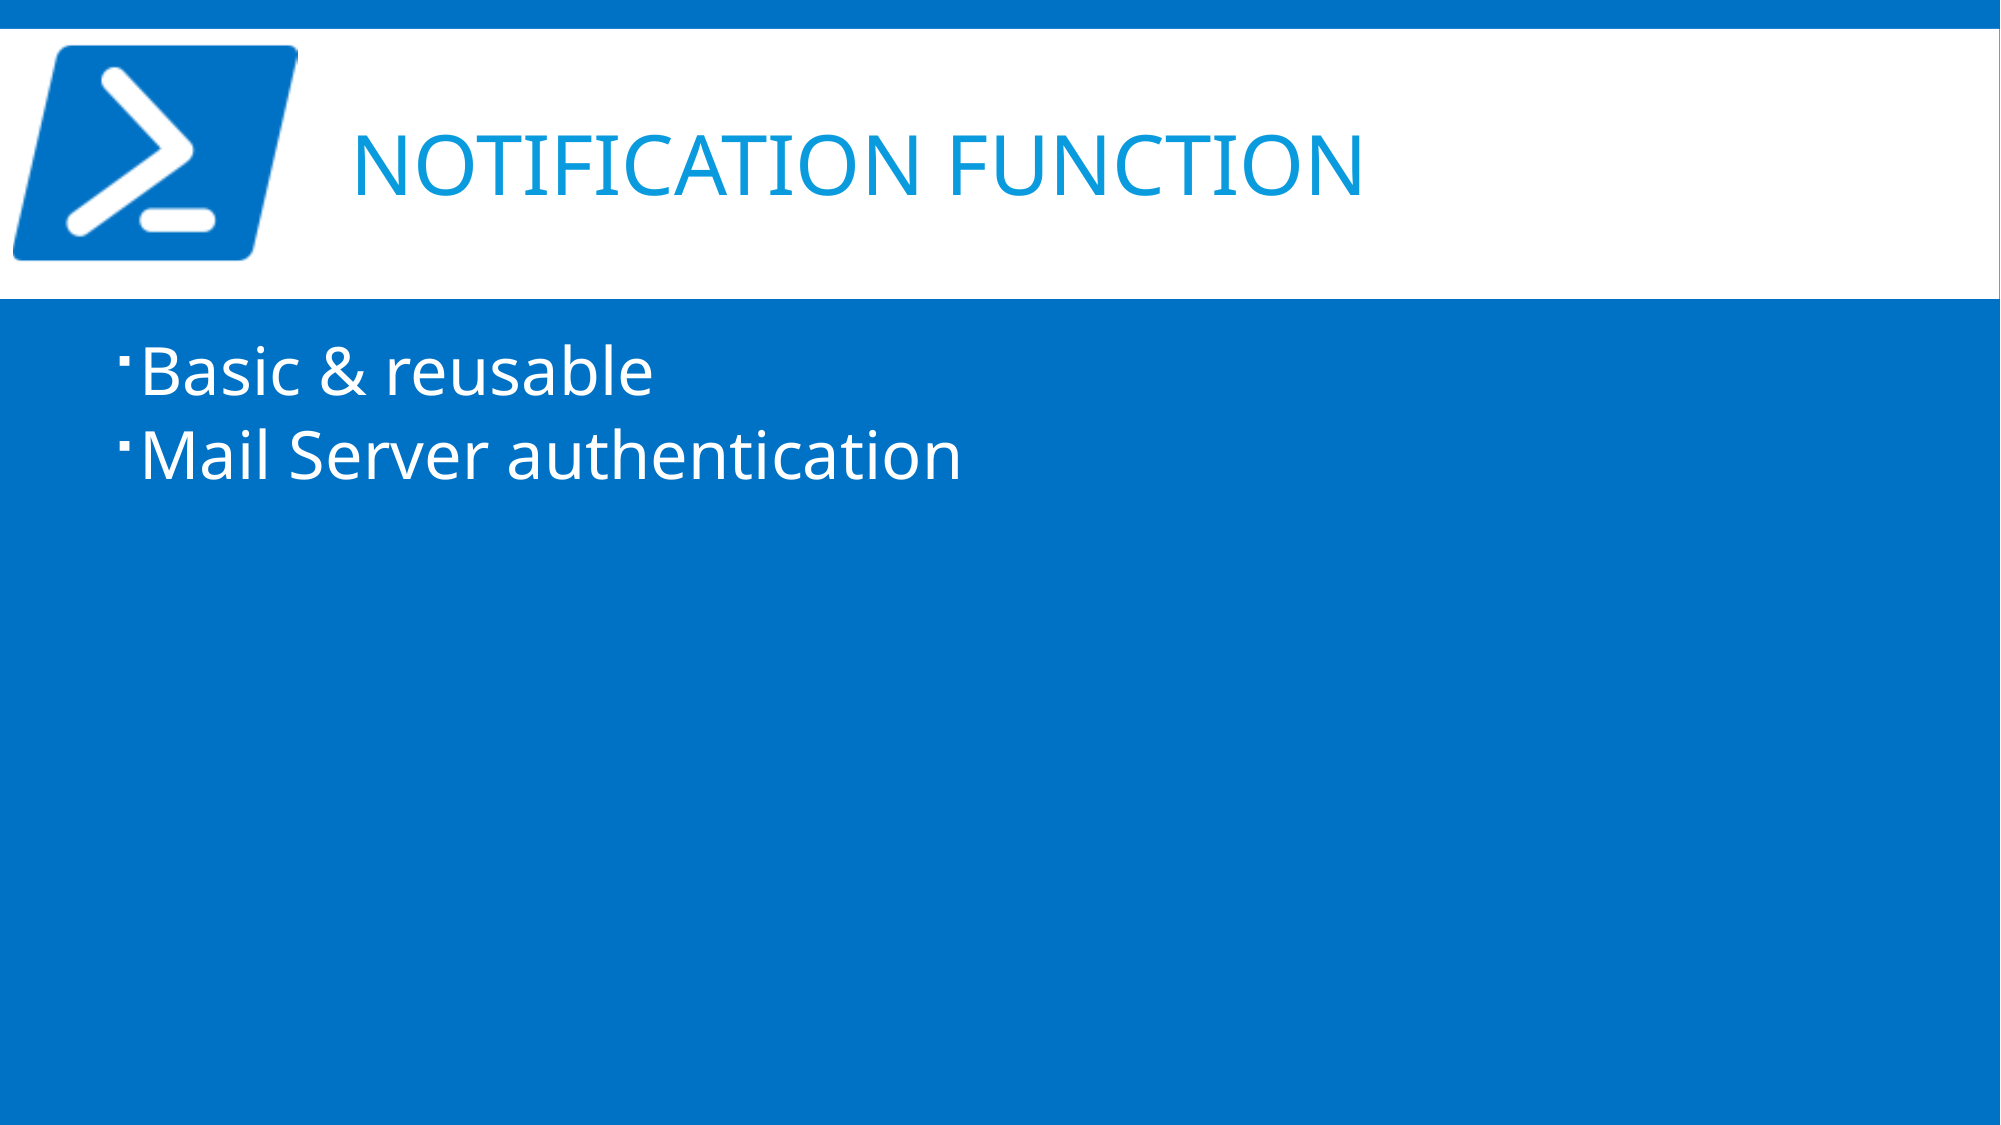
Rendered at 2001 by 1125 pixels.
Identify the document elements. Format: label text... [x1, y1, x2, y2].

title notification function [335, 46, 1803, 295]
picture [13, 9, 298, 295]
list Basic & reusable Mail Server authentication [56, 329, 1957, 1066]
